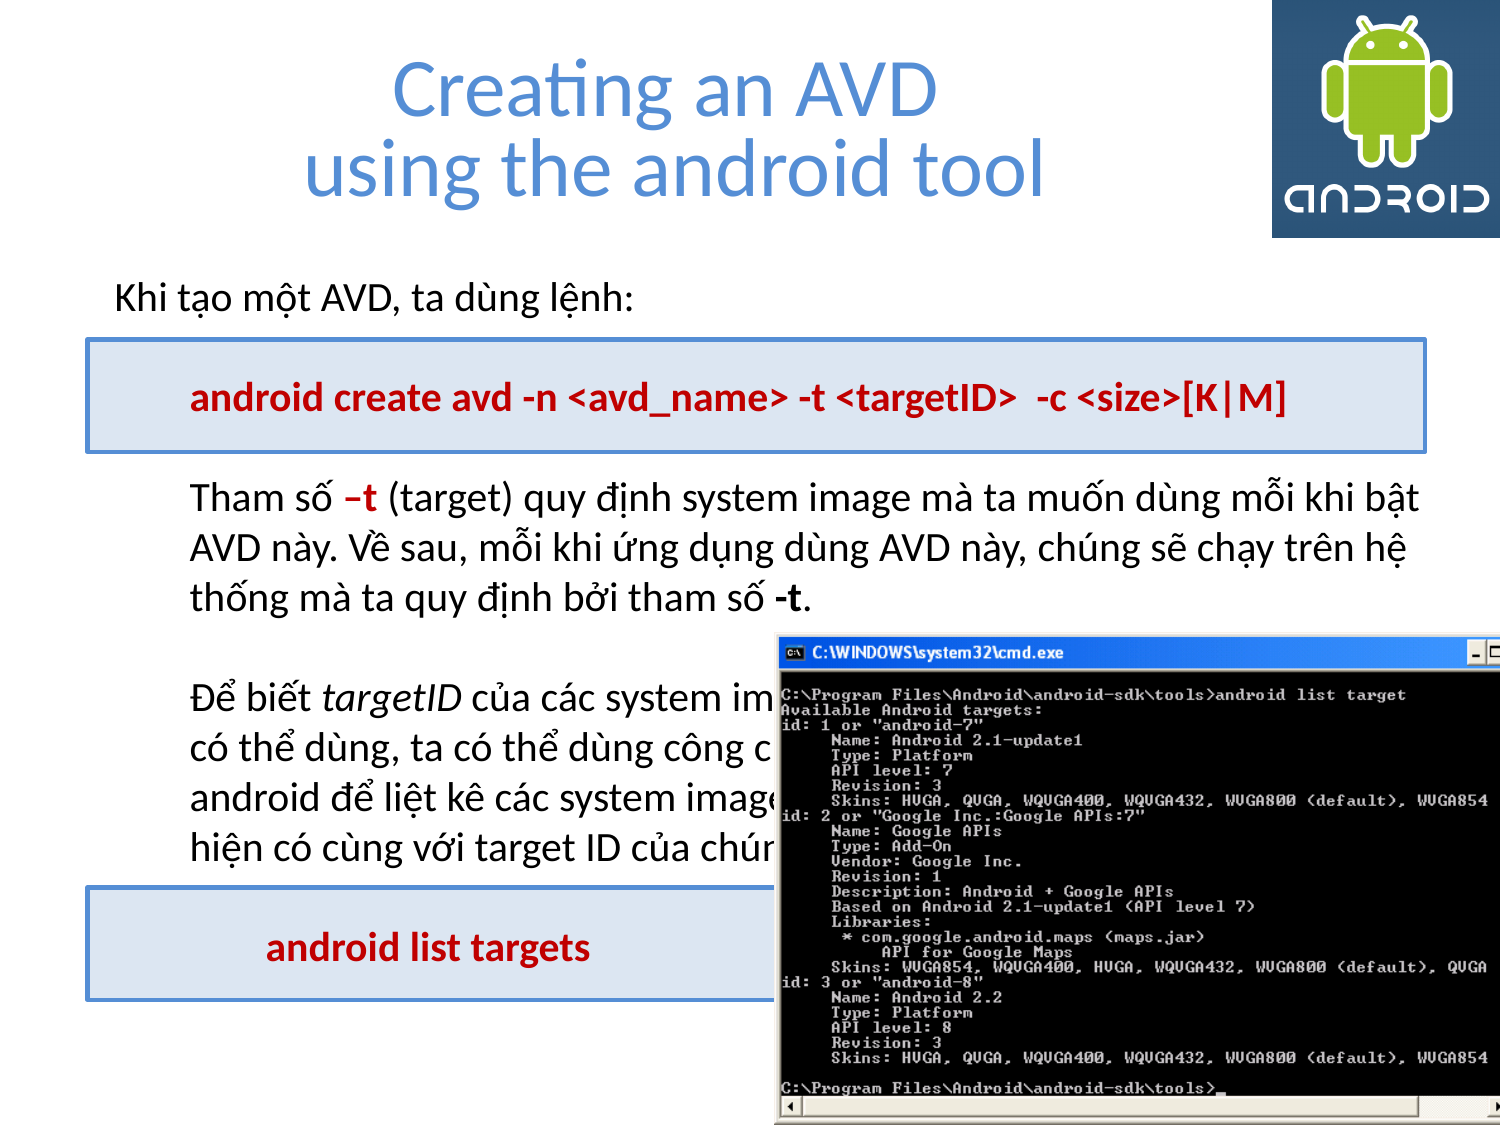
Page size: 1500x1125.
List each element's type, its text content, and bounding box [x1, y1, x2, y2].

text_box Khi tạo một AVD, ta dùng lệnh: android create avd -n <avd_name> -t <targetID> -c <size>[K|M] Tham số –t (target) quy định system image mà ta muốn dùng mỗi khi bật AVD này. Về sau, mỗi khi ứng dụng dùng AVD này, chúng sẽ chạy trên hệ thống mà ta quy định bởi tham số -t. Để biết targetID của các system image có thể dùng, ta có thể dùng công cụ android để liệt kê các system image hiện có cùng với target ID của chúng: android list targets [99, 262, 1438, 1028]
picture [1271, 0, 1500, 238]
picture [774, 632, 1500, 1125]
text_box Creating an AVD using the android tool [74, 45, 1266, 233]
text_box [49, 262, 769, 1088]
